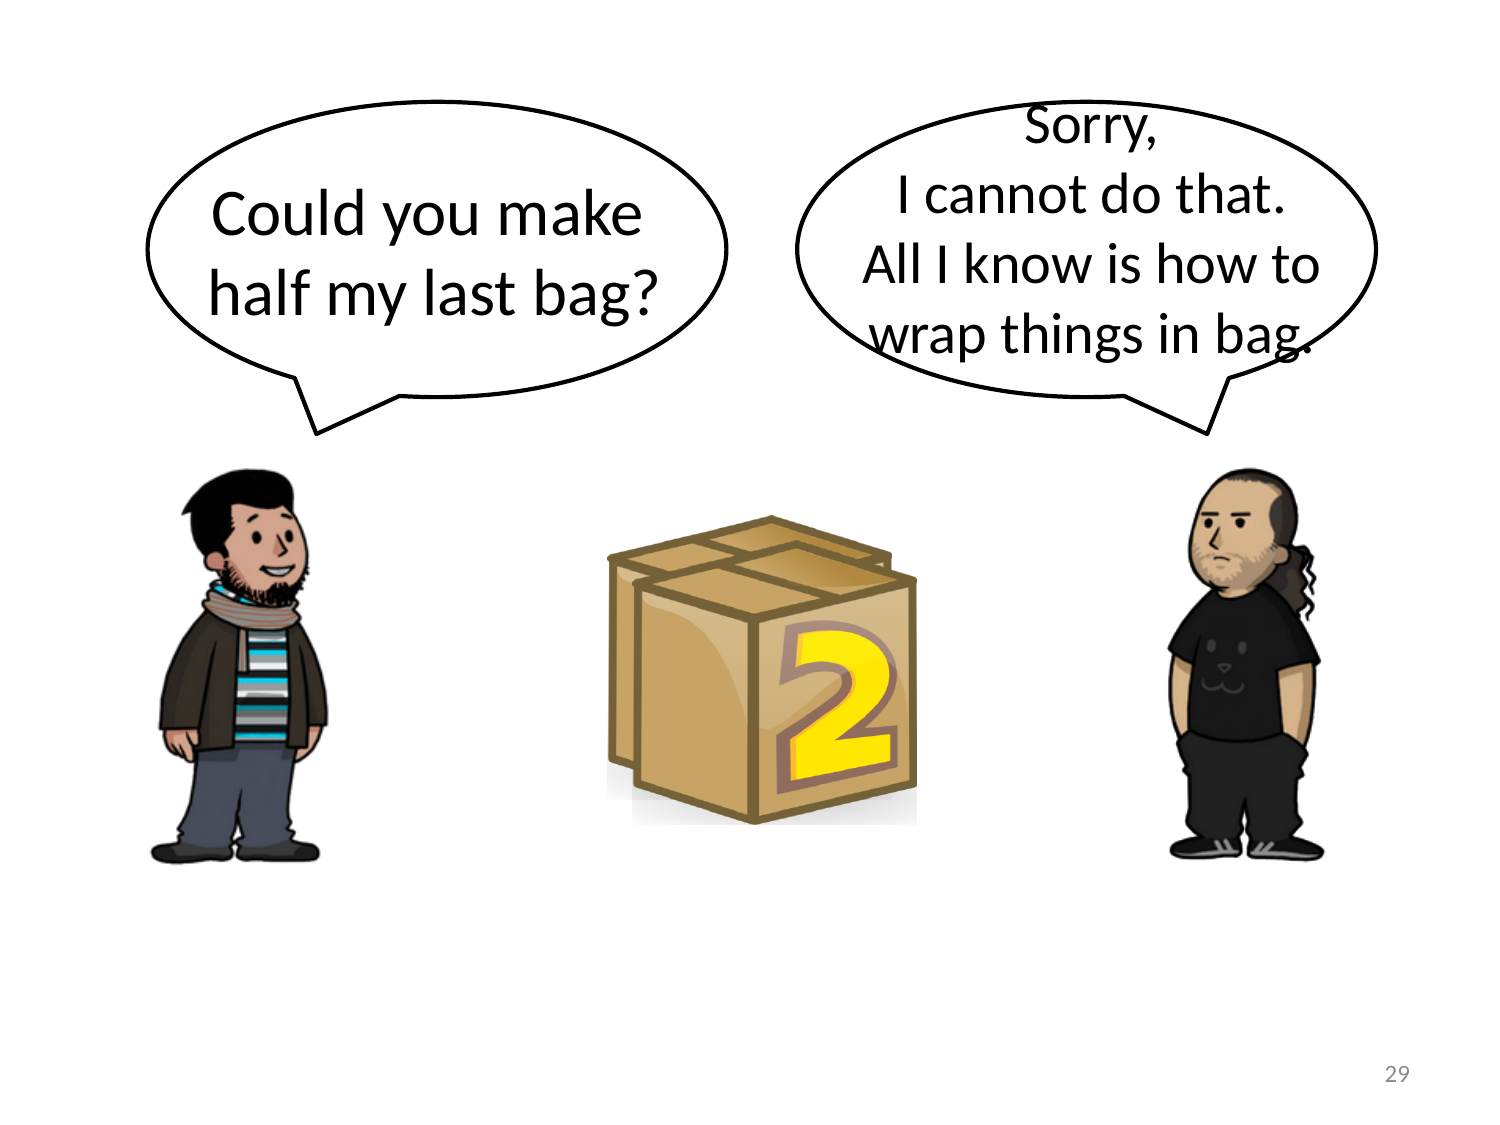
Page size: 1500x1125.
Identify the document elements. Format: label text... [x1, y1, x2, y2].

picture [1164, 464, 1329, 864]
text_box [921, 373, 1252, 436]
text_box Sorry, I cannot do that. All I know is how to wrap things in bag. [847, 78, 1350, 373]
picture [606, 514, 917, 825]
picture [147, 467, 333, 870]
text_box [145, 99, 729, 436]
slide_number 29 [1074, 1042, 1425, 1103]
text_box [795, 164, 847, 335]
text_box [1350, 185, 1379, 314]
